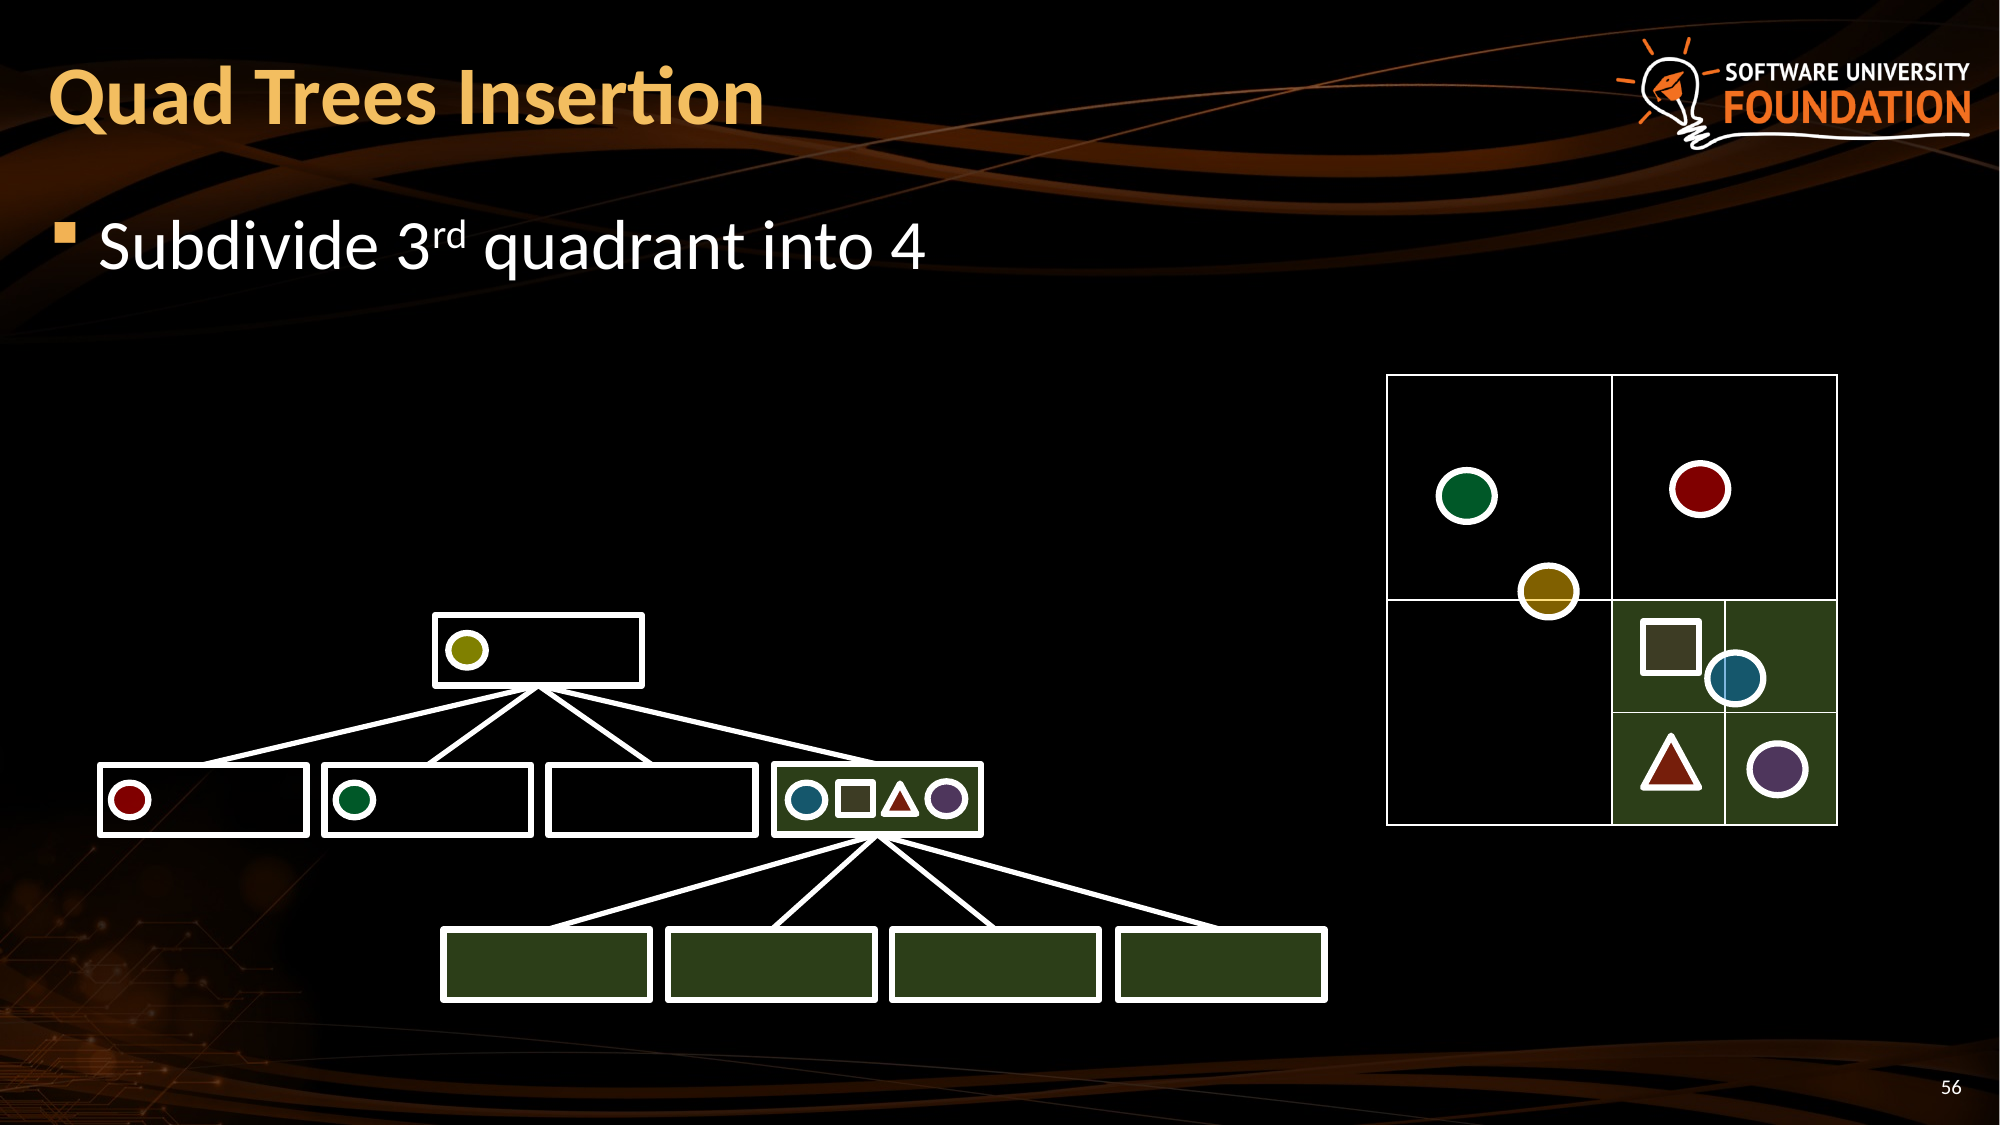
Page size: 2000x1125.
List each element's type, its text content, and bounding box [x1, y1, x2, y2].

table_cell [1613, 713, 1724, 824]
table_cell [1726, 713, 1836, 824]
text_box [548, 765, 756, 834]
table_cell [1388, 601, 1611, 824]
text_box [546, 834, 771, 930]
text_box [443, 929, 651, 1000]
text_box [668, 930, 876, 1000]
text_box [203, 685, 427, 765]
text_box [838, 782, 874, 815]
text_box [324, 765, 532, 836]
title Quad Trees Insertion [30, 6, 1602, 189]
text_box [1749, 743, 1806, 796]
text_box [1643, 735, 1700, 788]
list Subdivide 3rd quadrant into 4 [31, 188, 1968, 1103]
text_box [787, 782, 826, 818]
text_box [427, 685, 538, 765]
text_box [538, 685, 878, 765]
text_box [771, 834, 877, 930]
text_box [1117, 929, 1325, 1000]
text_box [1643, 621, 1700, 674]
text_box [435, 615, 642, 685]
table_header [1388, 376, 1611, 599]
text_box [1707, 652, 1764, 705]
text_box [892, 930, 1100, 1000]
text_box [99, 764, 307, 836]
text_box [448, 632, 486, 668]
text_box [1438, 470, 1495, 522]
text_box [877, 834, 1222, 930]
text_box [883, 783, 917, 814]
picture [0, 0, 2000, 1125]
text_box [1520, 565, 1577, 618]
table_header [1613, 376, 1836, 599]
table_cell [1726, 601, 1836, 712]
text_box [774, 764, 981, 834]
table_cell [1613, 601, 1724, 712]
text_box [1672, 463, 1729, 516]
text_box [927, 781, 966, 817]
